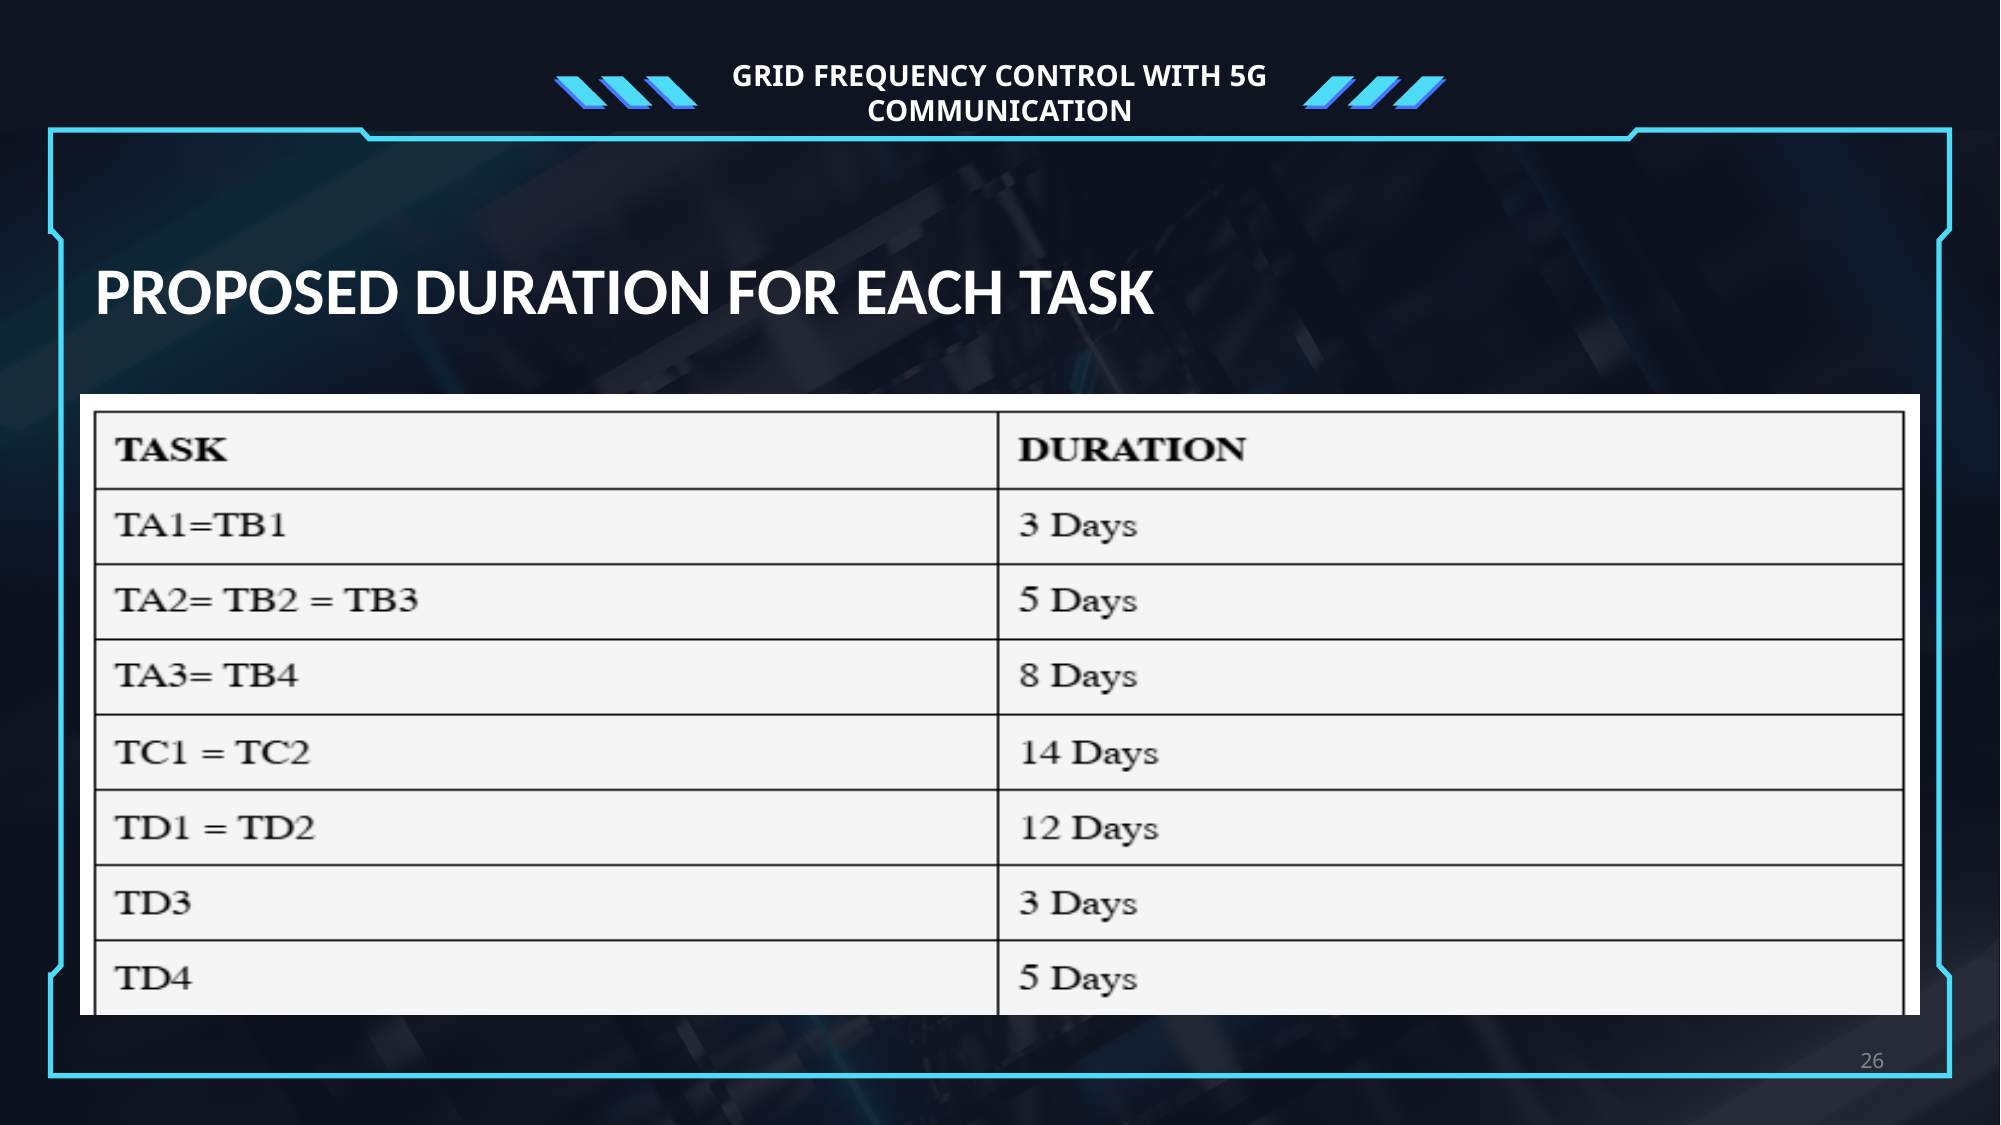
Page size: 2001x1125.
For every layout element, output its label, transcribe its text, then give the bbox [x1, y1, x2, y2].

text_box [553, 76, 698, 109]
text_box GRID FREQUENCY CONTROL WITH 5G COMMUNICATION [608, 50, 1392, 129]
picture [0, 131, 1999, 1125]
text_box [1302, 76, 1447, 109]
